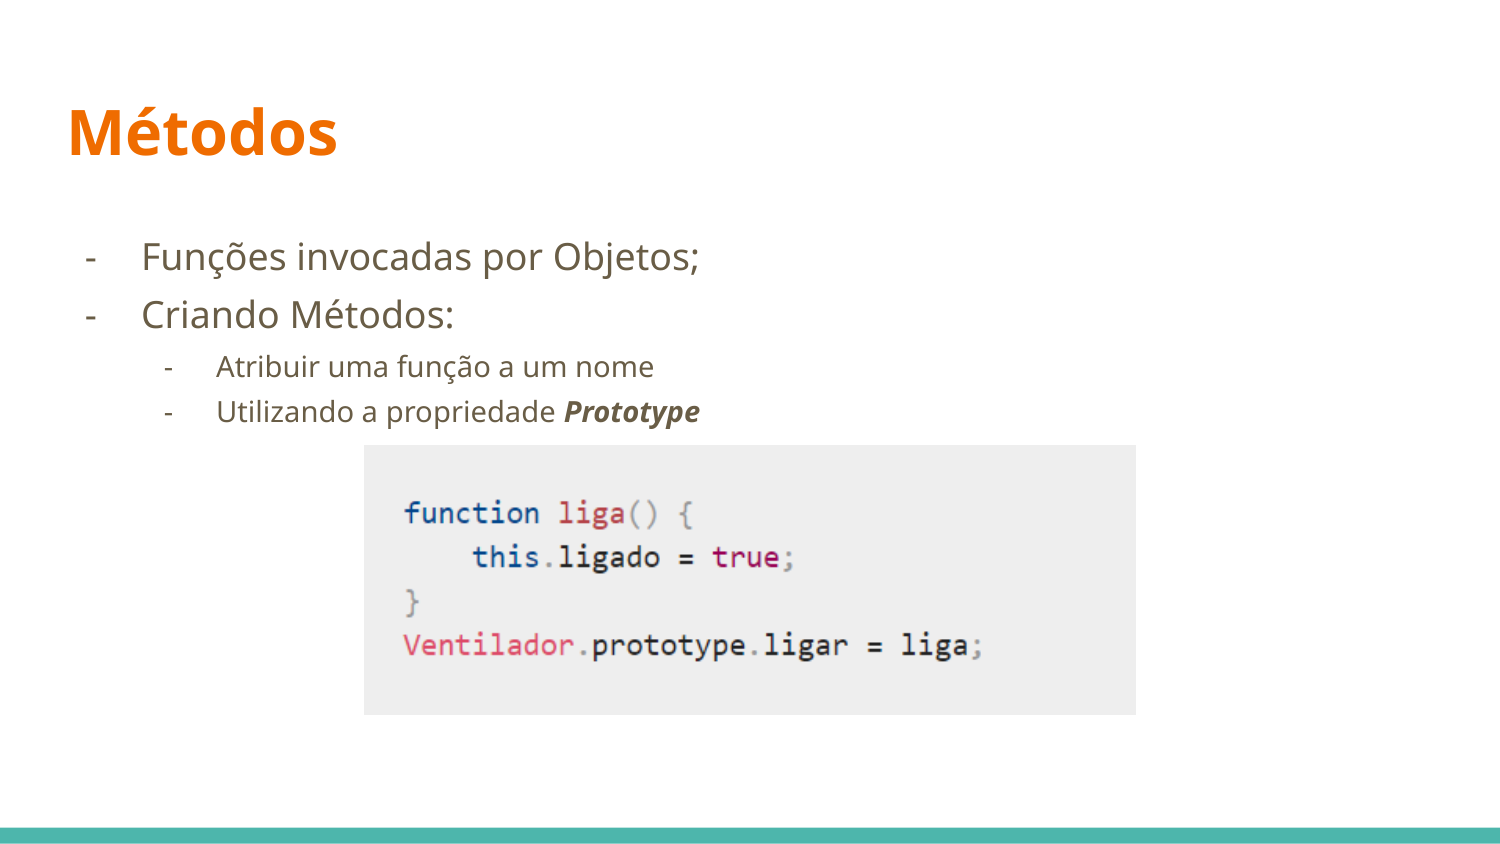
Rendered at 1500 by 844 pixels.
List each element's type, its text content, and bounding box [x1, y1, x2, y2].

picture [364, 445, 1136, 715]
title Métodos [51, 72, 1449, 189]
list Funções invocadas por Objetos; Criando Métodos: Atribuir uma função a um nome Utilizando a propriedade Prototype [51, 207, 1449, 750]
